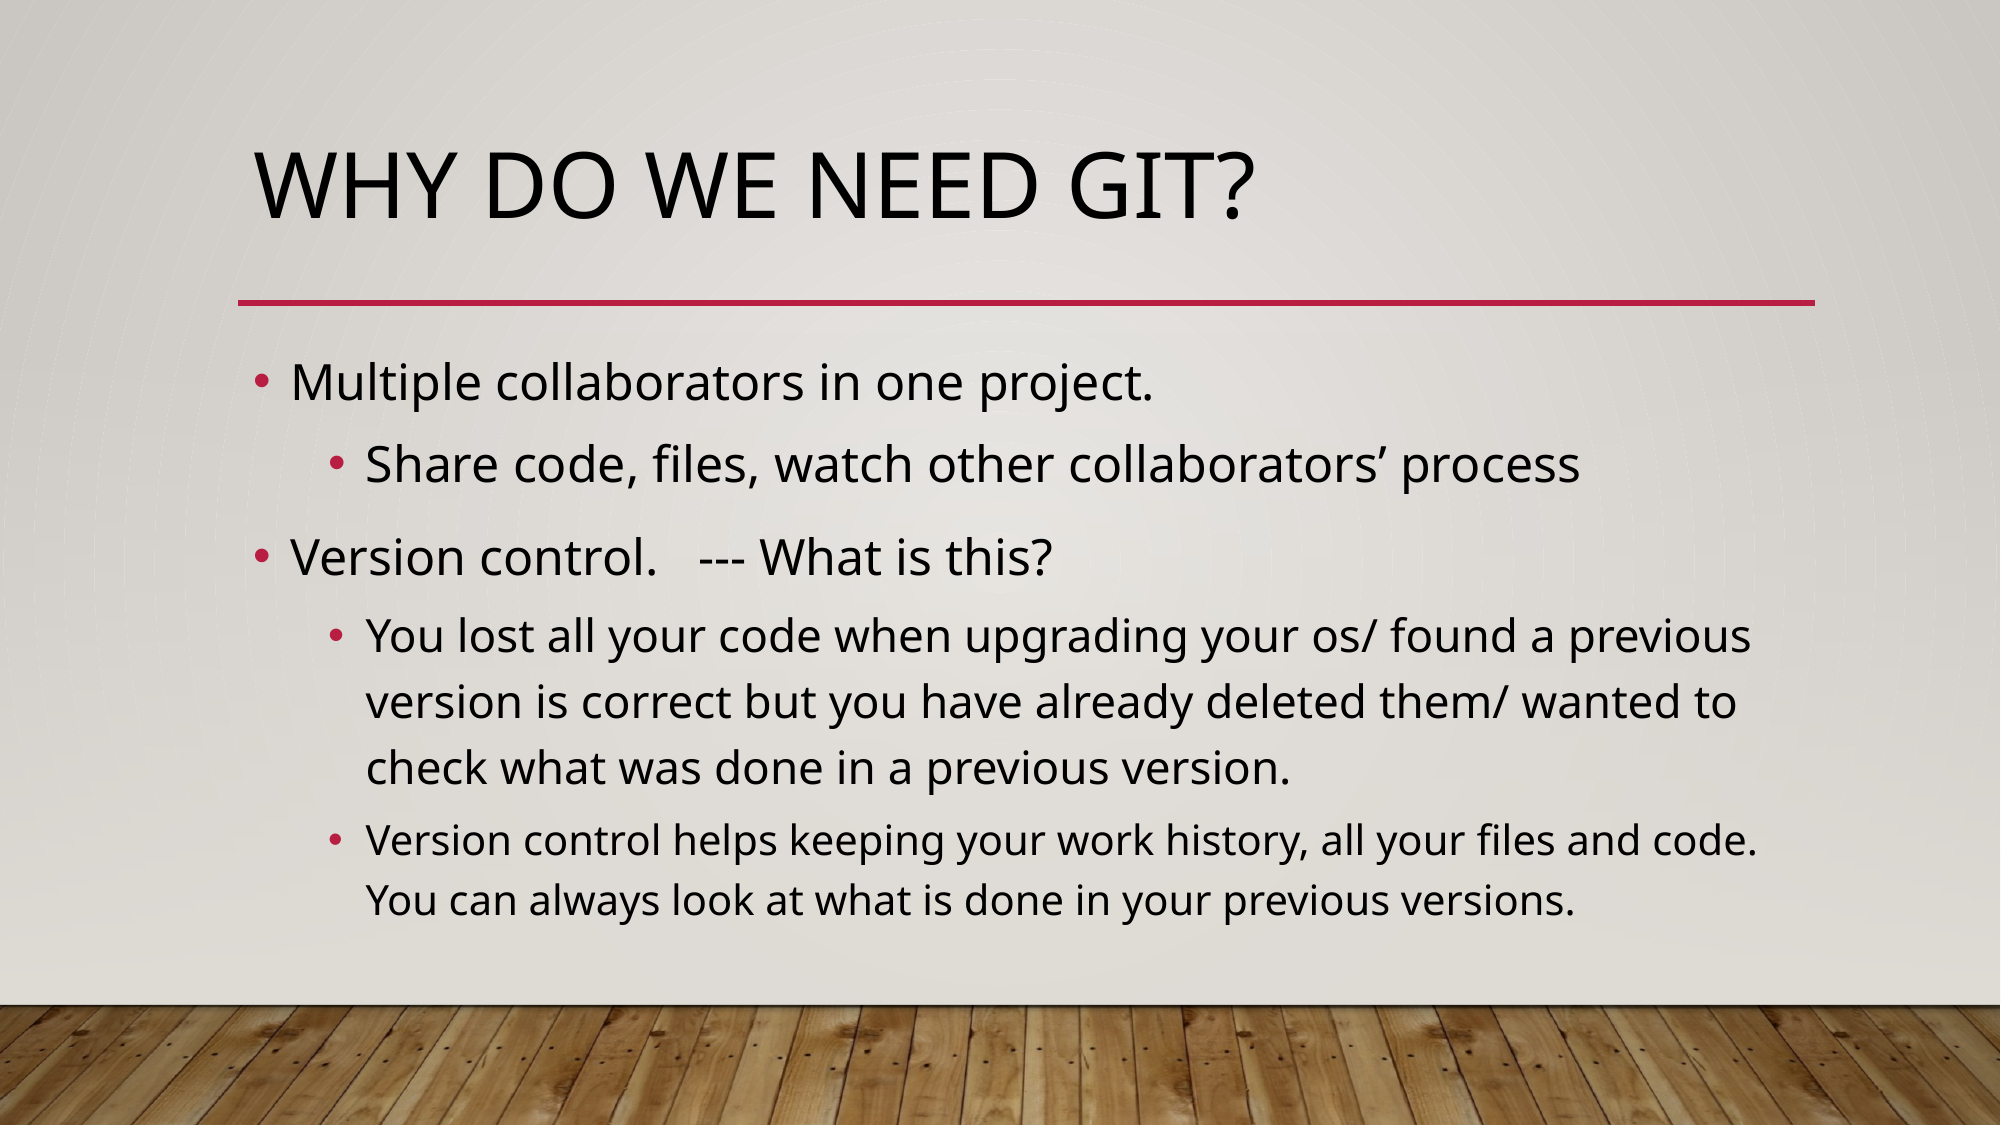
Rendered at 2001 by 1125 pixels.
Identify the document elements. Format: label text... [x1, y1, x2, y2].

list Multiple collaborators in one project. Share code, files, watch other collaborators’ process Version control. --- What is this? You lost all your code when upgrading your os/ found a previous version is correct but you have already deleted them/ wanted to check what was done in a previous version. Version control helps keeping your work history, all your files and code. You can always look at what is done in your previous versions. [238, 330, 1814, 981]
picture [0, 1005, 2000, 1125]
title WHY DO WE NEED GIT? [238, 131, 1814, 305]
